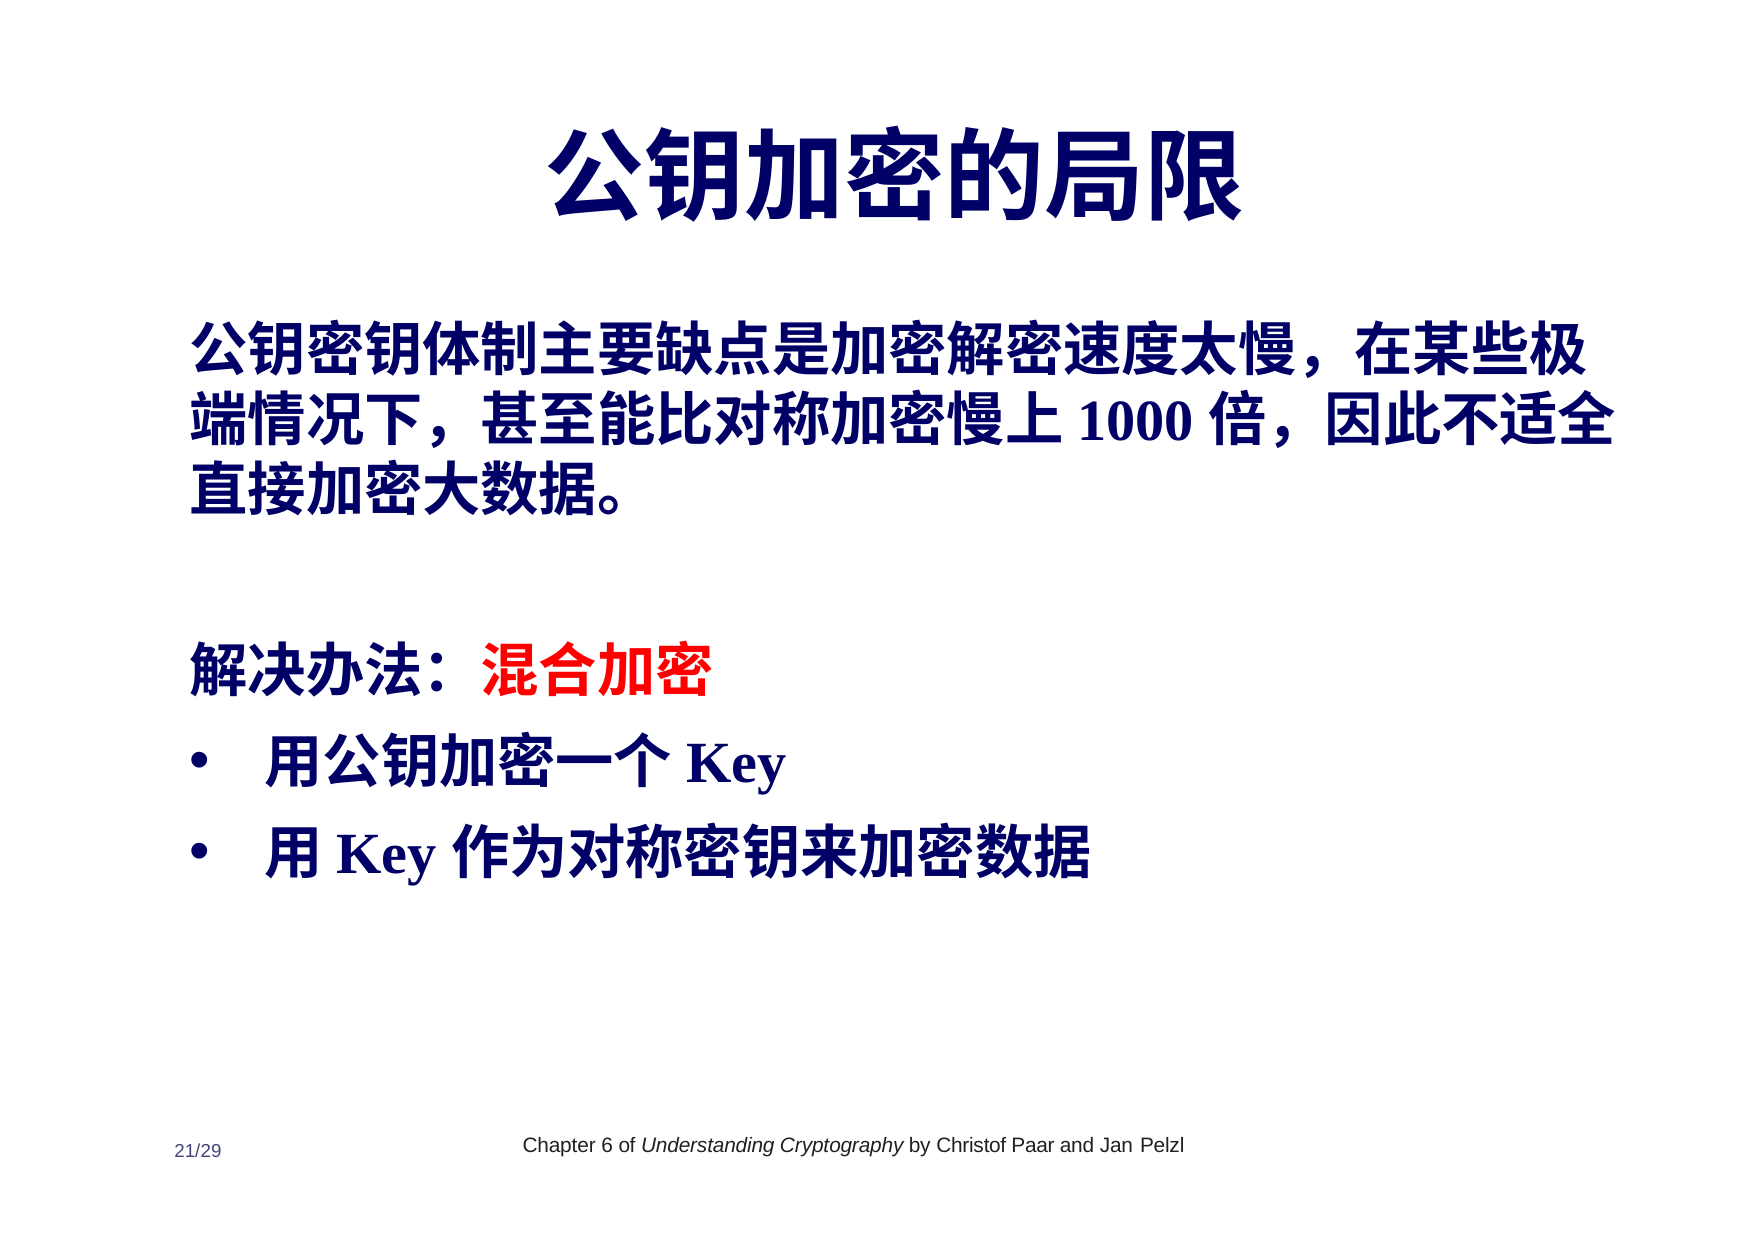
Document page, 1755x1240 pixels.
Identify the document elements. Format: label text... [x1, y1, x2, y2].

slide_number 21/29 [170, 1138, 224, 1240]
footer Chapter 6 of Understanding Cryptography by Christof Paar and Jan Pelzl [520, 1131, 1195, 1240]
text_box 公钥密钥体制主要缺点是加密解密速度太慢，在某些极端情况下，甚至能比对称加密慢上1000倍，因此不适全直接加密大数据。 解决办法：混合加密 用公钥加密一个Key 用Key作为对称密钥来加密数据 [189, 308, 1627, 886]
text_box 公钥加密的局限 [248, 104, 1540, 240]
